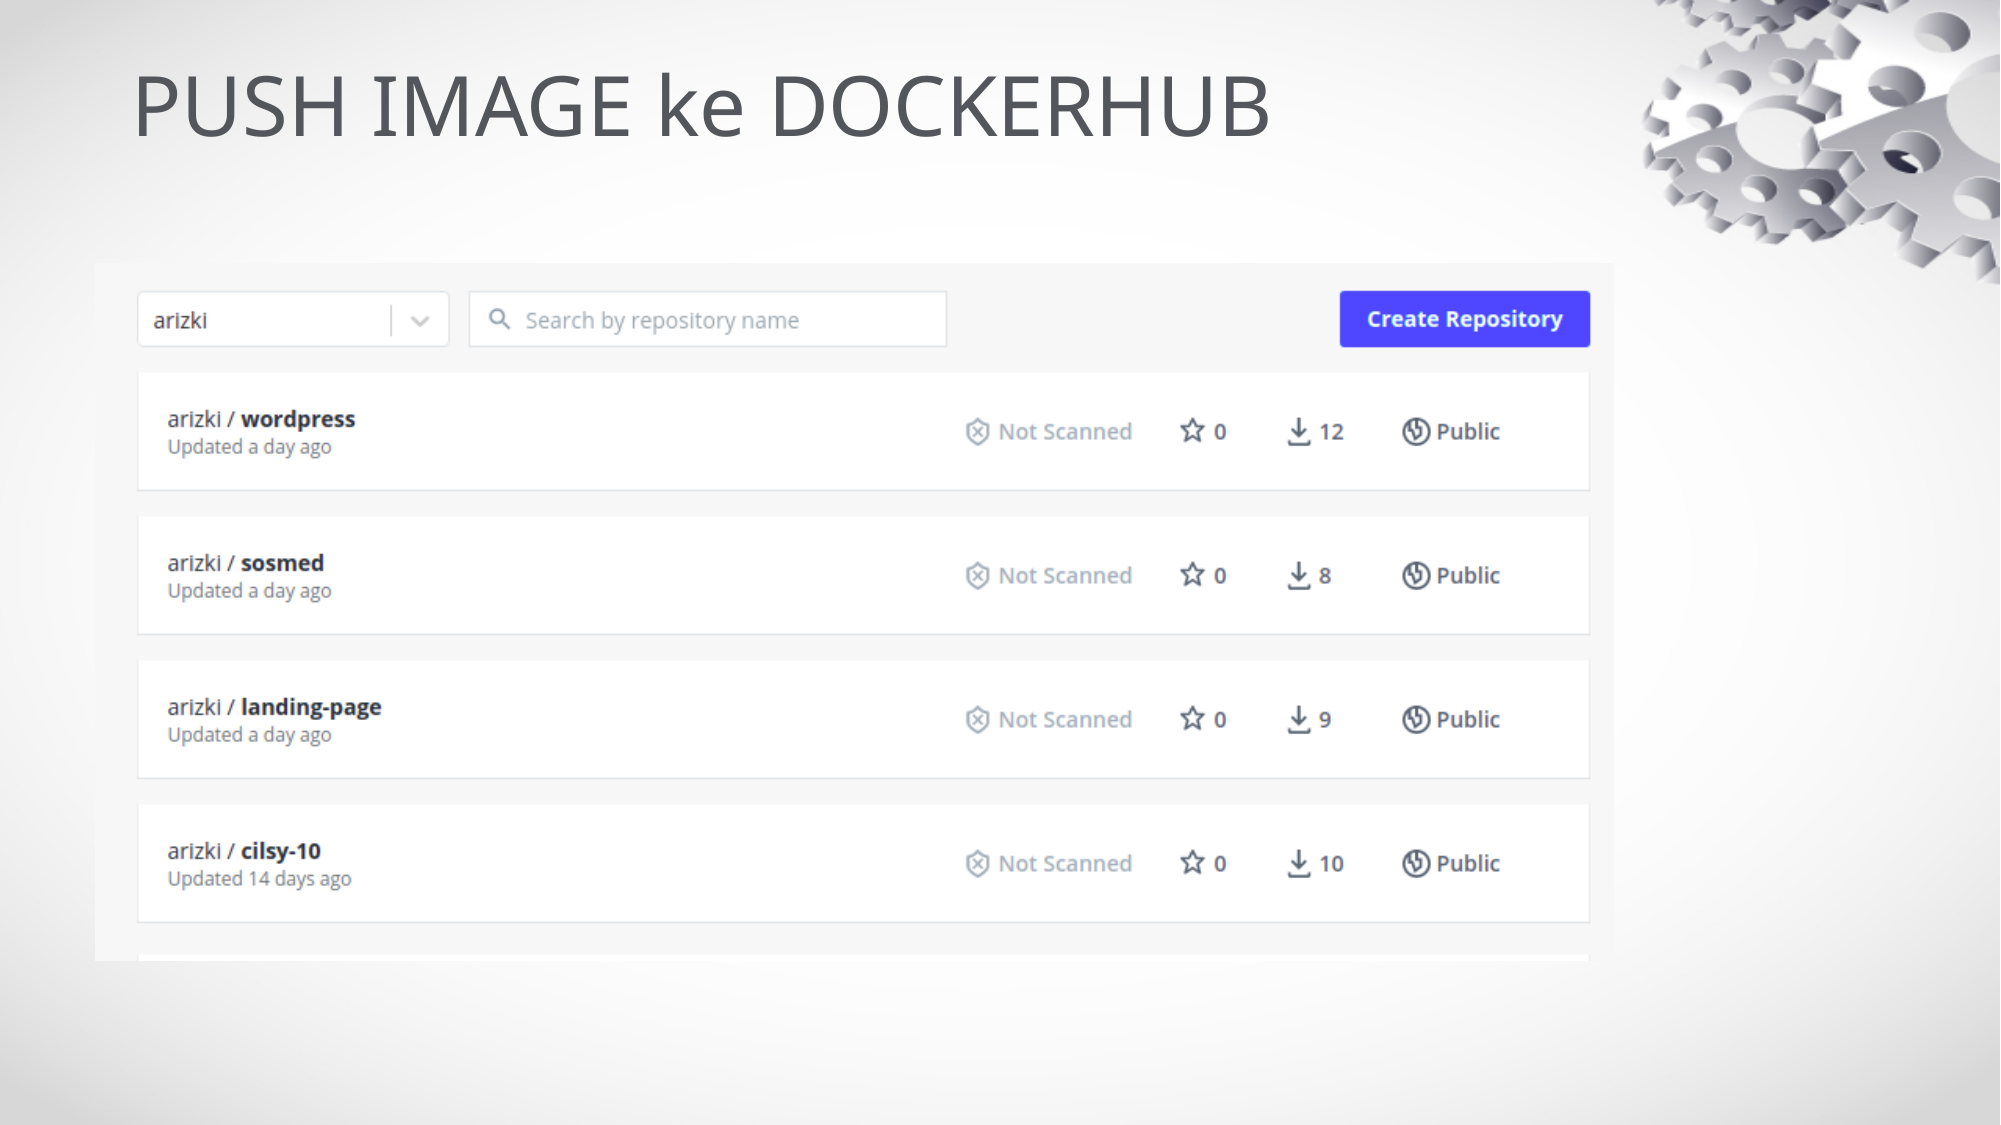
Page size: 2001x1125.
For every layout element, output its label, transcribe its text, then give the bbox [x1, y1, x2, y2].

picture [0, 0, 2000, 1125]
title PUSH IMAGE ke DOCKERHUB [116, 0, 1842, 213]
